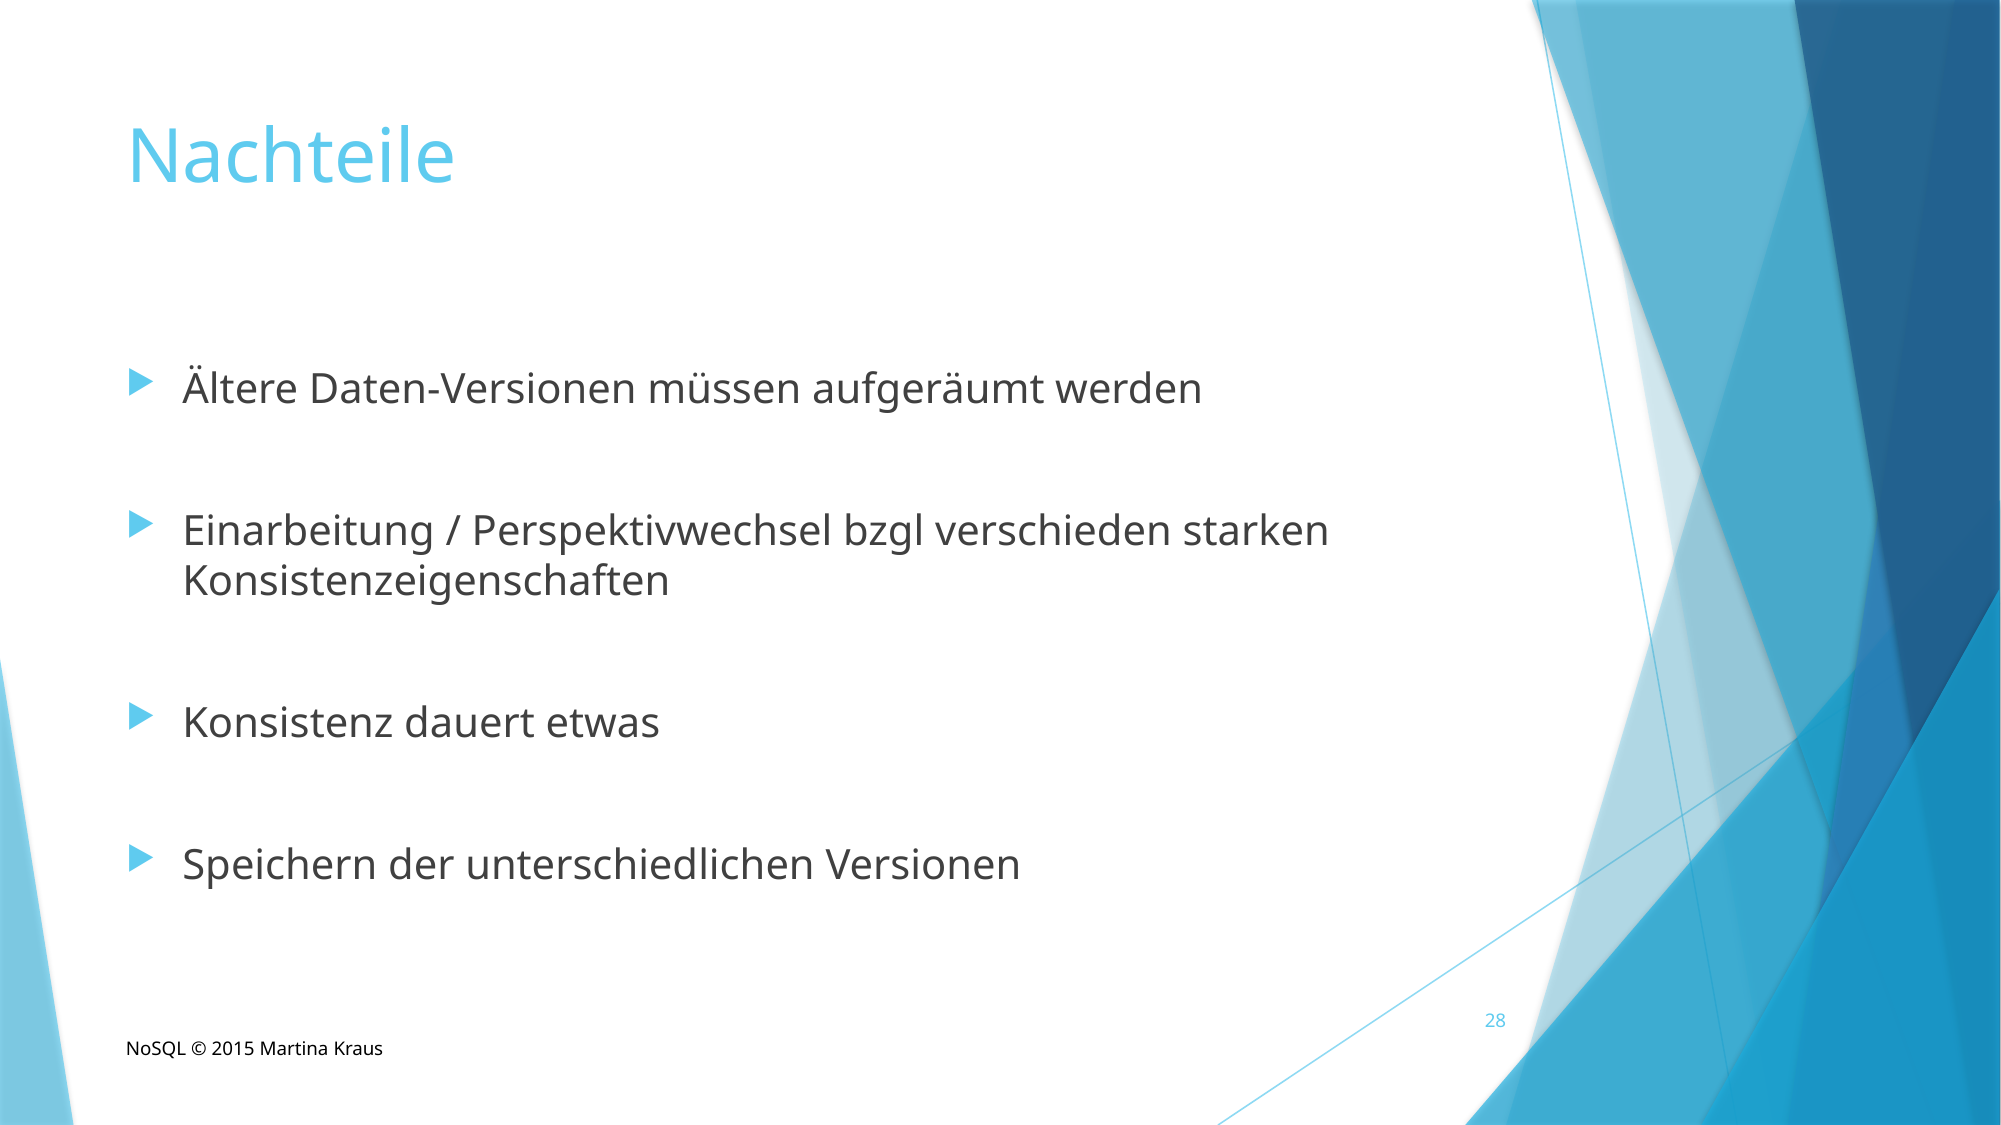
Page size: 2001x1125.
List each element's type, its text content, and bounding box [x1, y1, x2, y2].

footer NoSQL © 2015 Martina Kraus [111, 1028, 1145, 1089]
slide_number 28 [1409, 991, 1522, 1051]
list Ältere Daten-Versionen müssen aufgeräumt werden Einarbeitung / Perspektivwechsel bzgl verschieden starken Konsistenzeigenschaften Konsistenz dauert etwas Speichern der unterschiedlichen Versionen [111, 354, 1522, 992]
title Nachteile [111, 99, 1522, 317]
